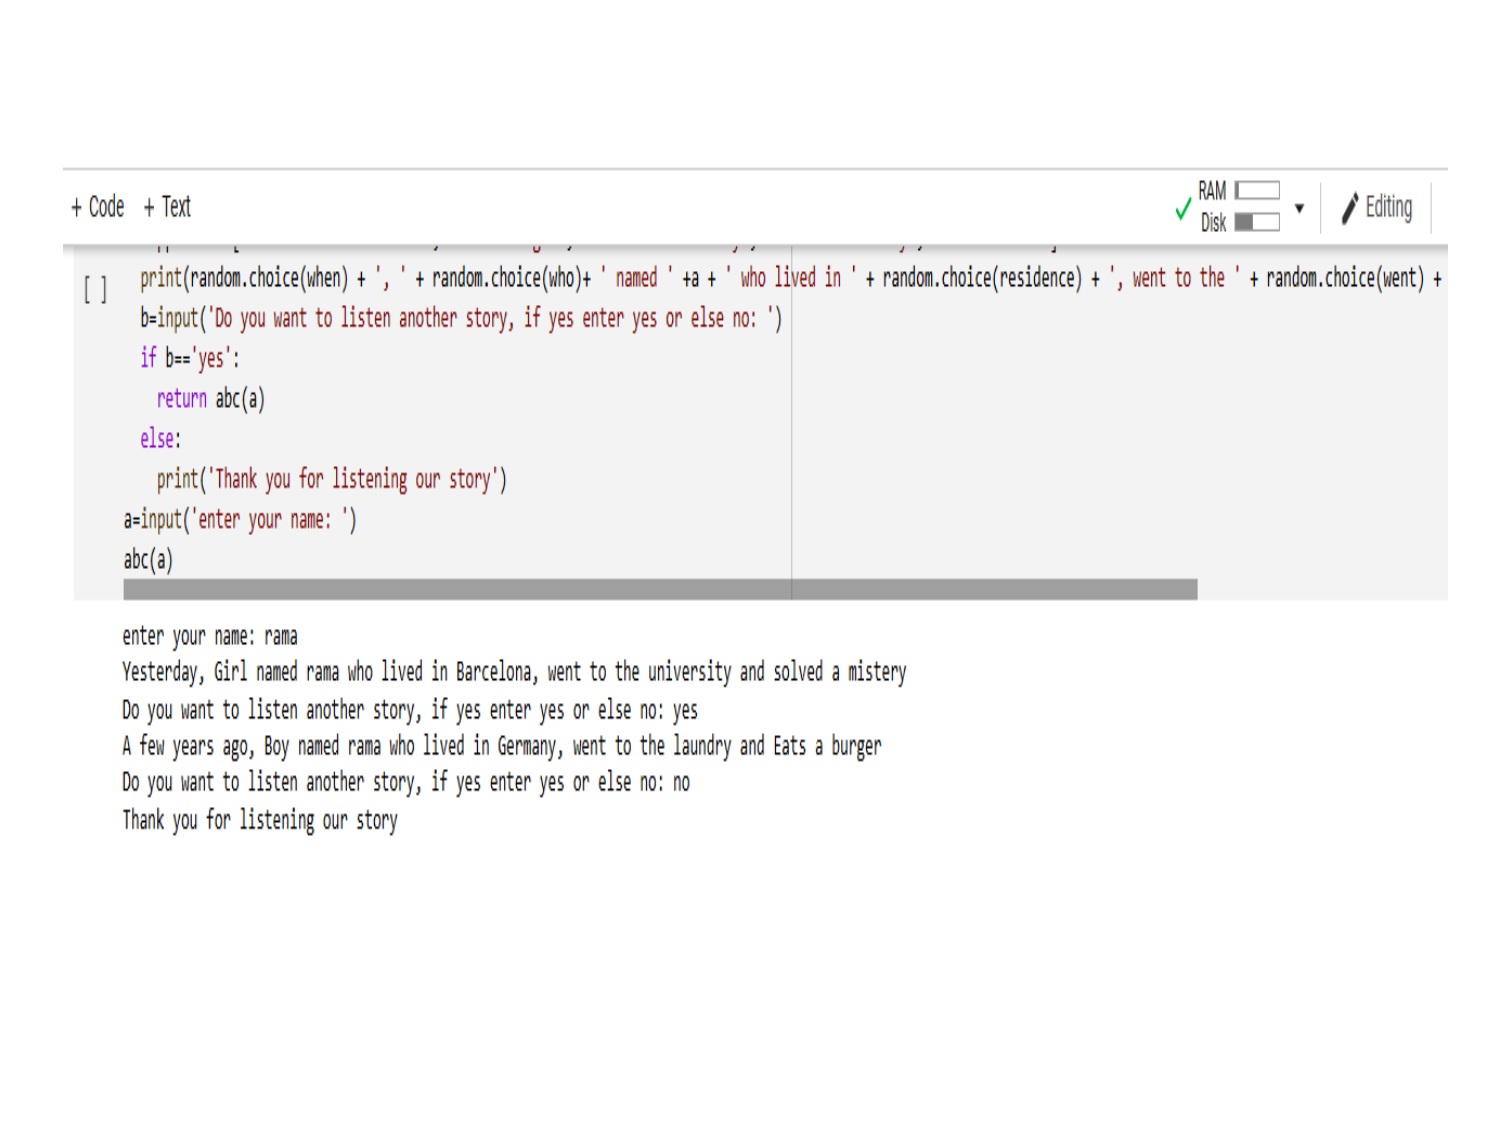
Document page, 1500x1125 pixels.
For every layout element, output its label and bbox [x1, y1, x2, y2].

list [63, 160, 1448, 965]
